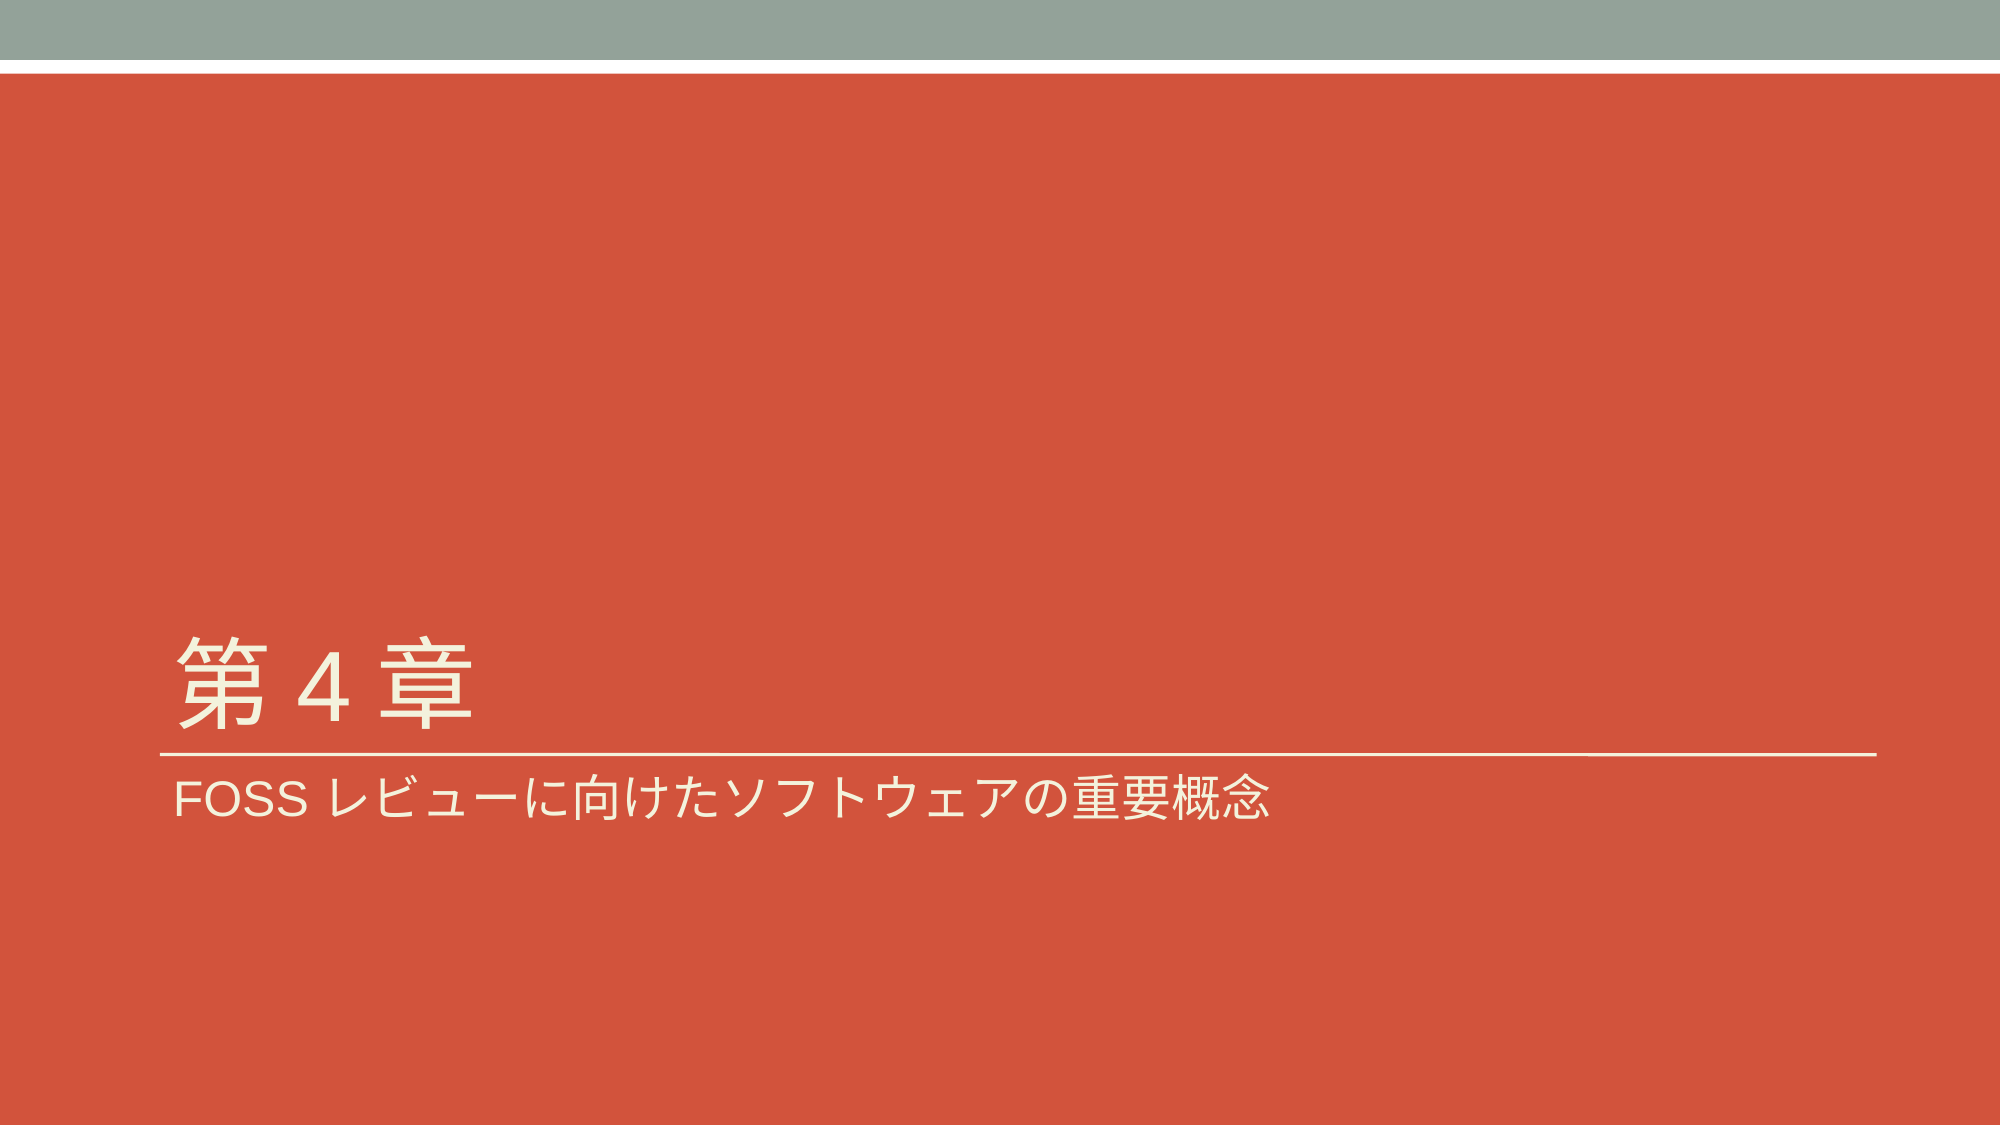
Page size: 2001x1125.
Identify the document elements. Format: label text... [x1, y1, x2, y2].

list FOSSレビューに向けたソフトウェアの重要概念 [157, 758, 1858, 1006]
title 第4章 [157, 387, 1858, 749]
